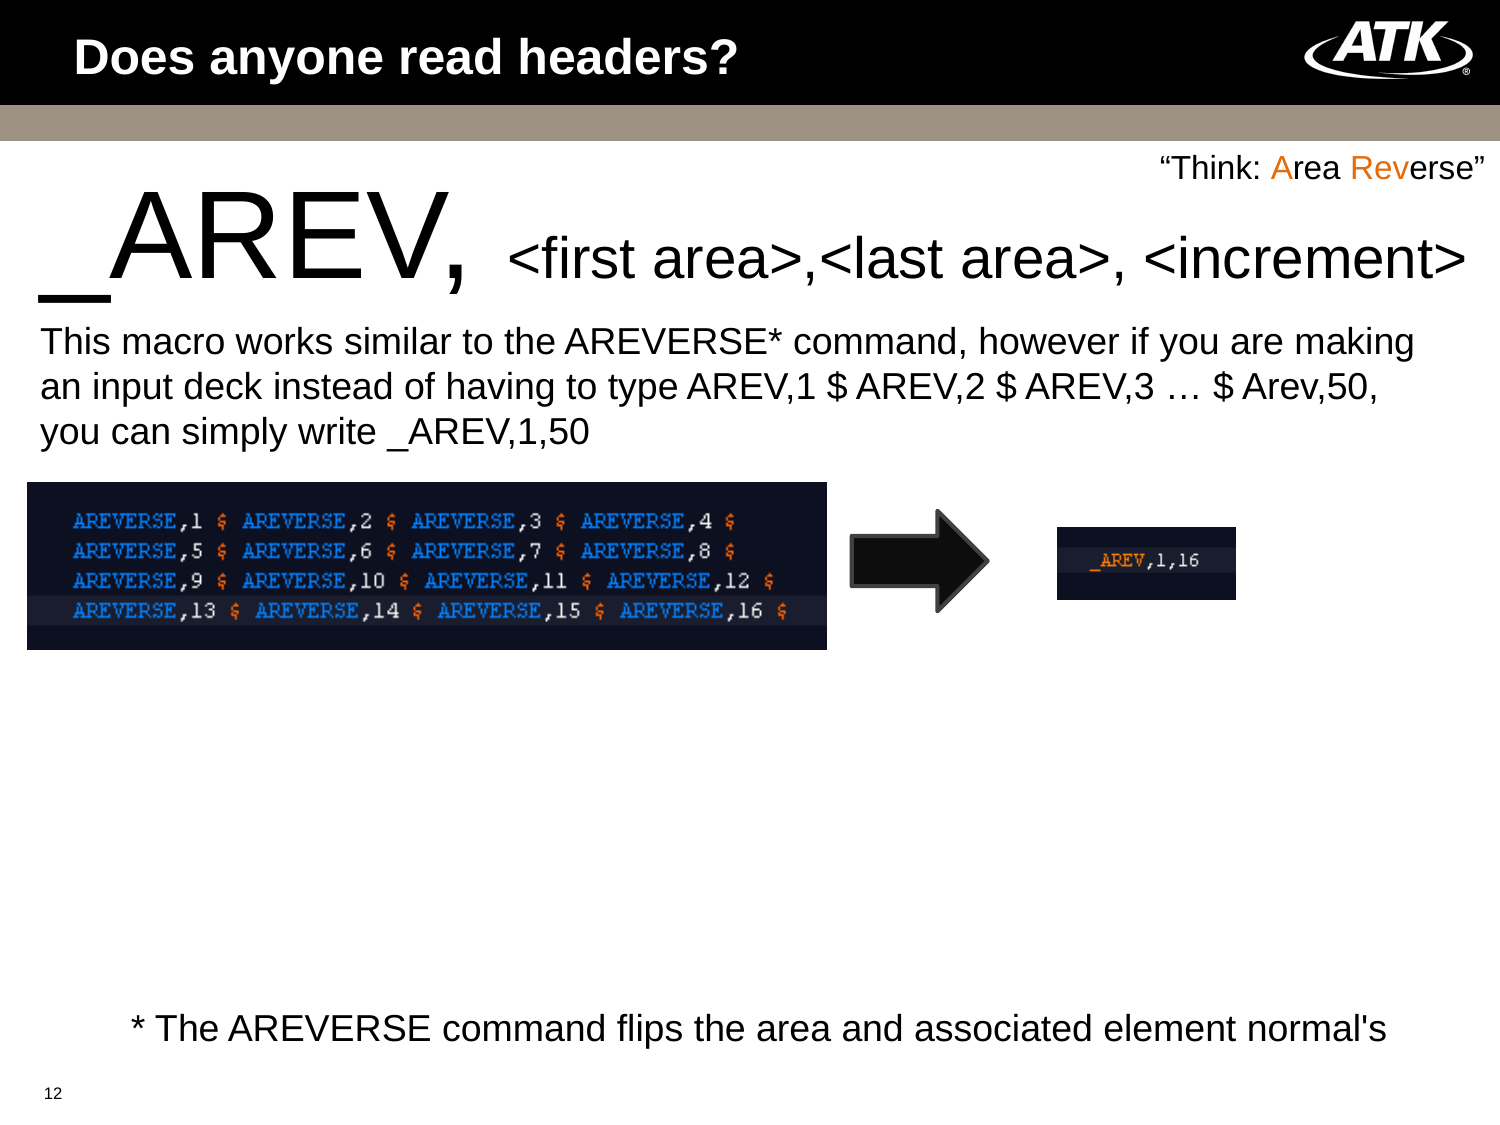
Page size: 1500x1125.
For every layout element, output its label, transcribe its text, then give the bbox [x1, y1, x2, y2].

picture [27, 482, 827, 650]
picture [1424, 21, 1473, 80]
text_box “Think: Area Reverse” [693, 138, 1500, 194]
title Does anyone read headers? [73, 0, 1424, 109]
text_box This macro works similar to the AREVERSE* command, however if you are making an input deck instead of having to type AREV,1 $ AREV,2 $ AREV,3 … $ Arev,50, you can simply write _AREV,1,50 [25, 309, 1461, 460]
picture [1056, 527, 1236, 601]
text_box _AREV, <first area>,<last area>, <increment> [25, 145, 1500, 311]
text_box [849, 508, 990, 614]
text_box * The AREVERSE command flips the area and associated element normal's [115, 996, 1408, 1056]
